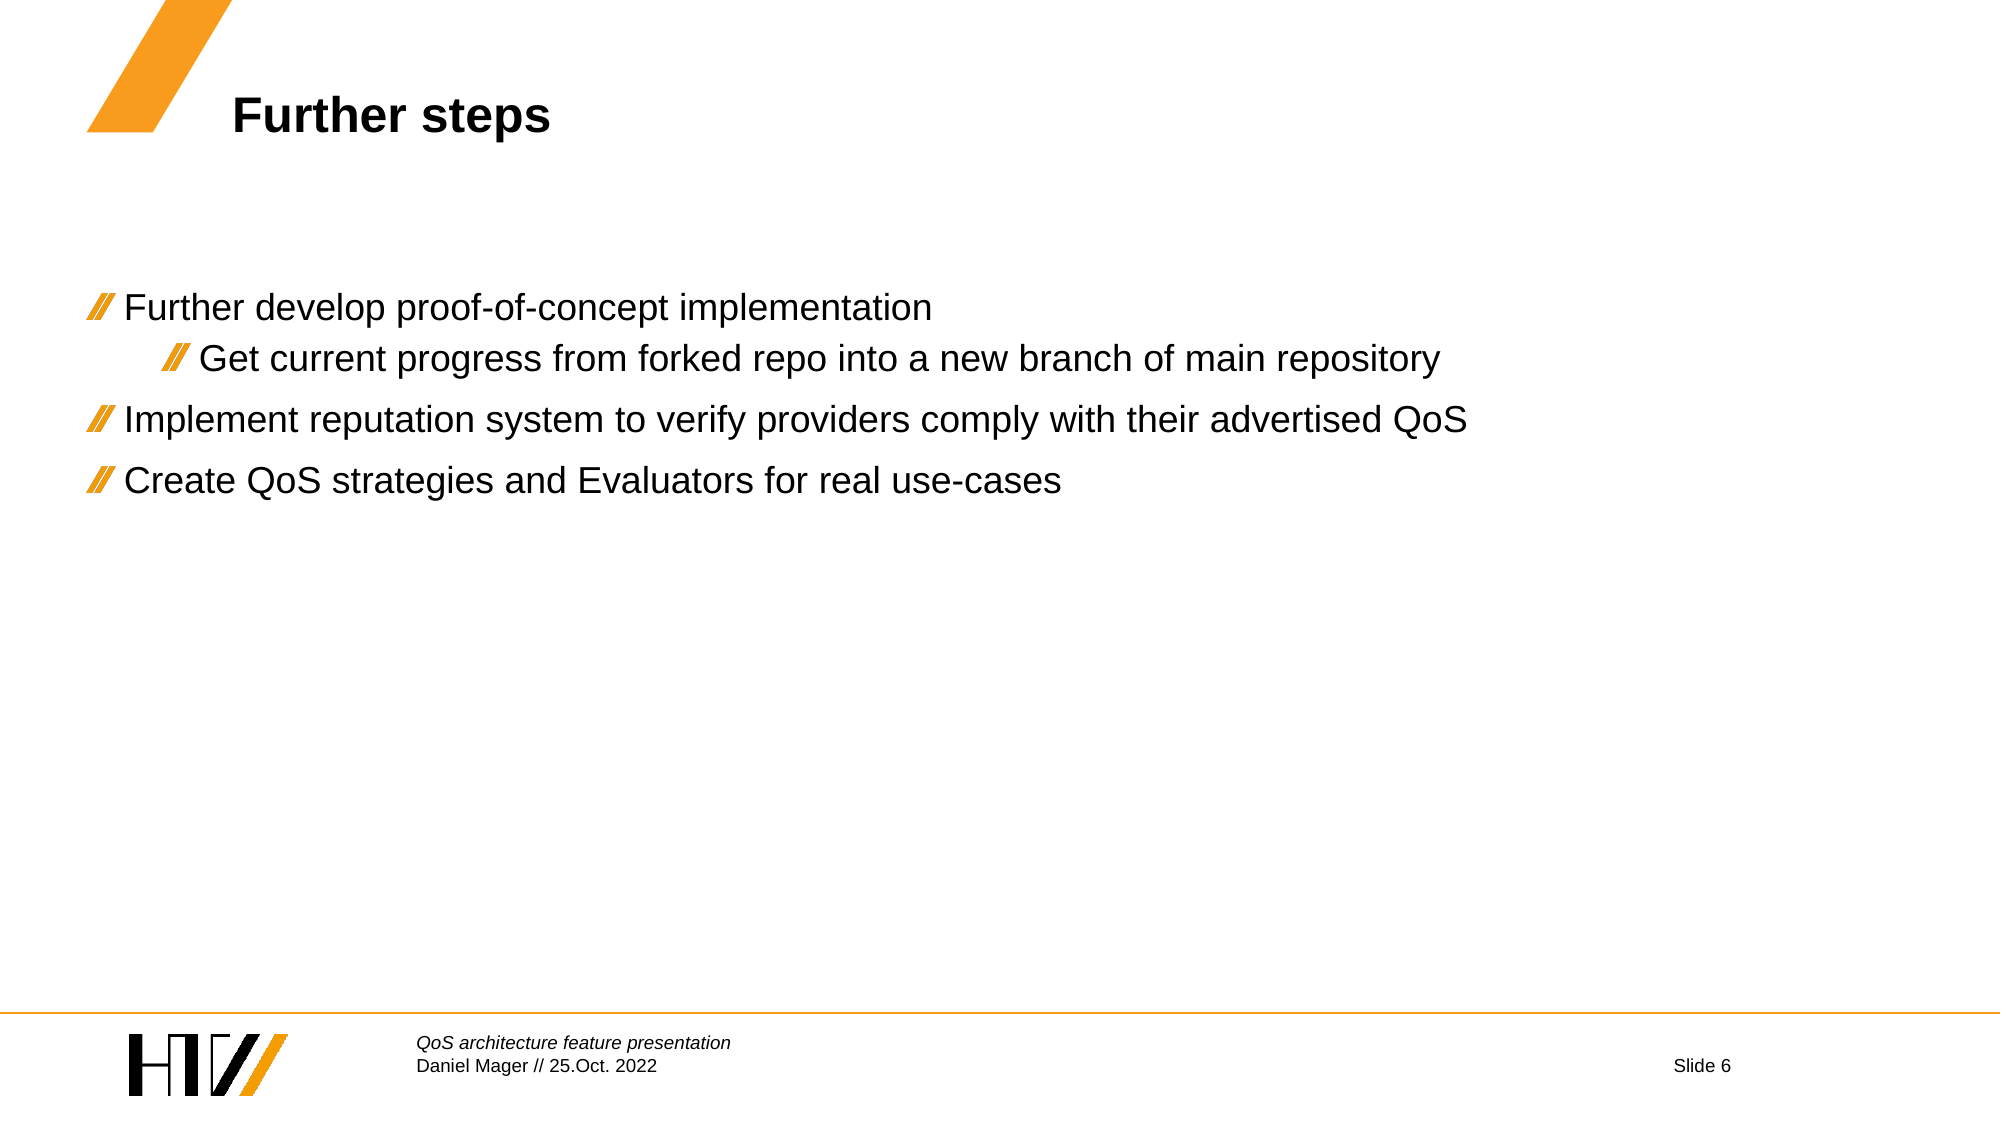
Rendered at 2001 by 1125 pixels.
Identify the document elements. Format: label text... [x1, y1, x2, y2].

picture [86, 405, 114, 432]
picture [161, 343, 189, 371]
title Further steps [232, 40, 1908, 144]
picture [129, 1034, 288, 1096]
list Further develop proof-of-concept implementation Get current progress from forked repo into a new branch of main repository Implement reputation system to verify providers comply with their advertised QoS Create QoS strategies and Evaluators for real use-cases [86, 288, 1812, 858]
picture [86, 293, 114, 320]
picture [86, 466, 114, 493]
